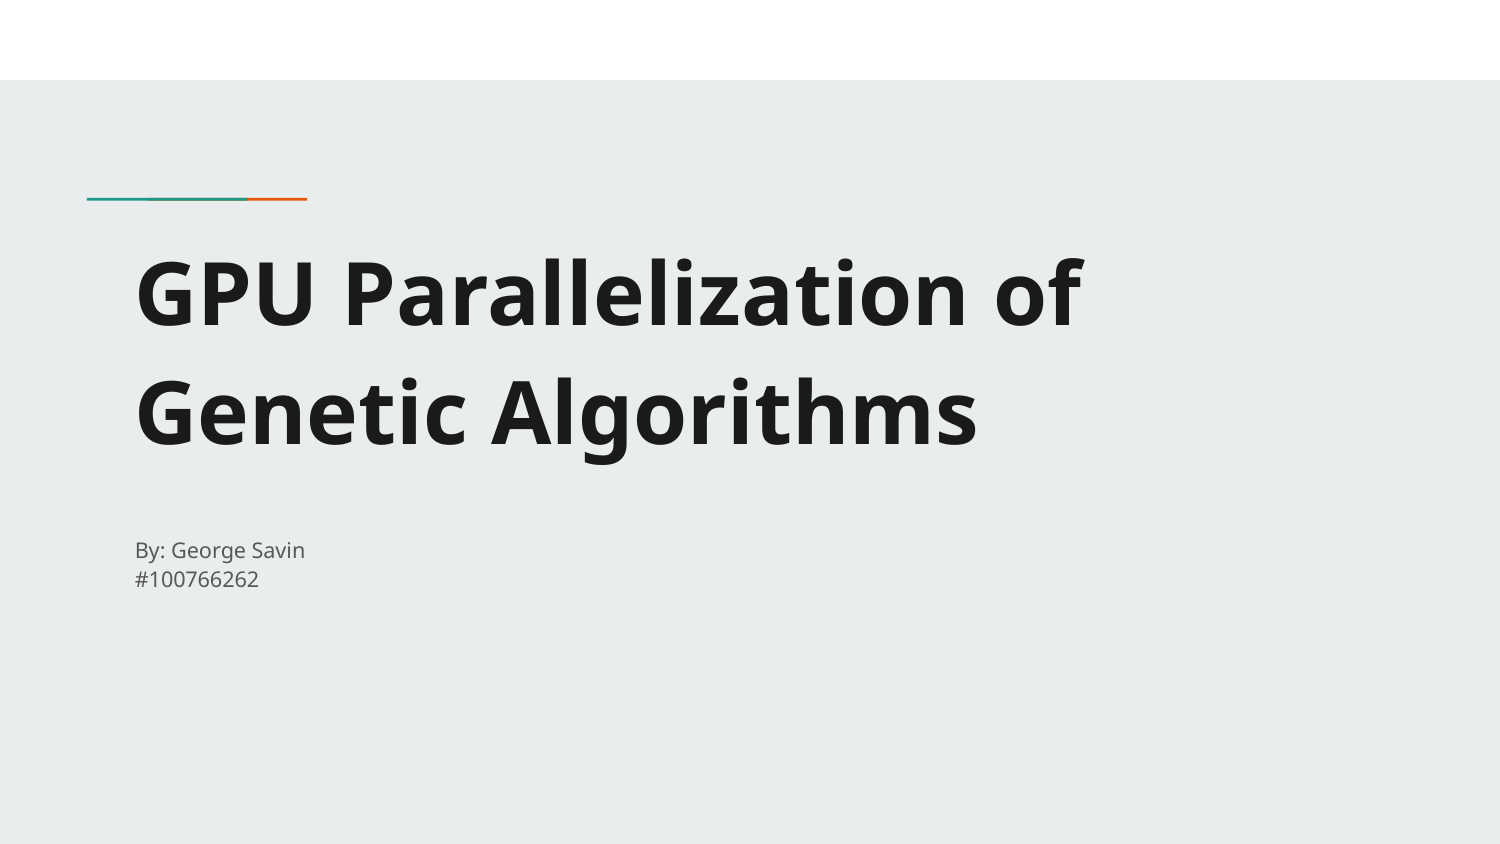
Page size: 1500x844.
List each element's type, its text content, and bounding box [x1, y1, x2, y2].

title GPU Parallelization of Genetic Algorithms [119, 216, 1381, 490]
subtitle By: George Savin #100766262 [119, 520, 1381, 610]
